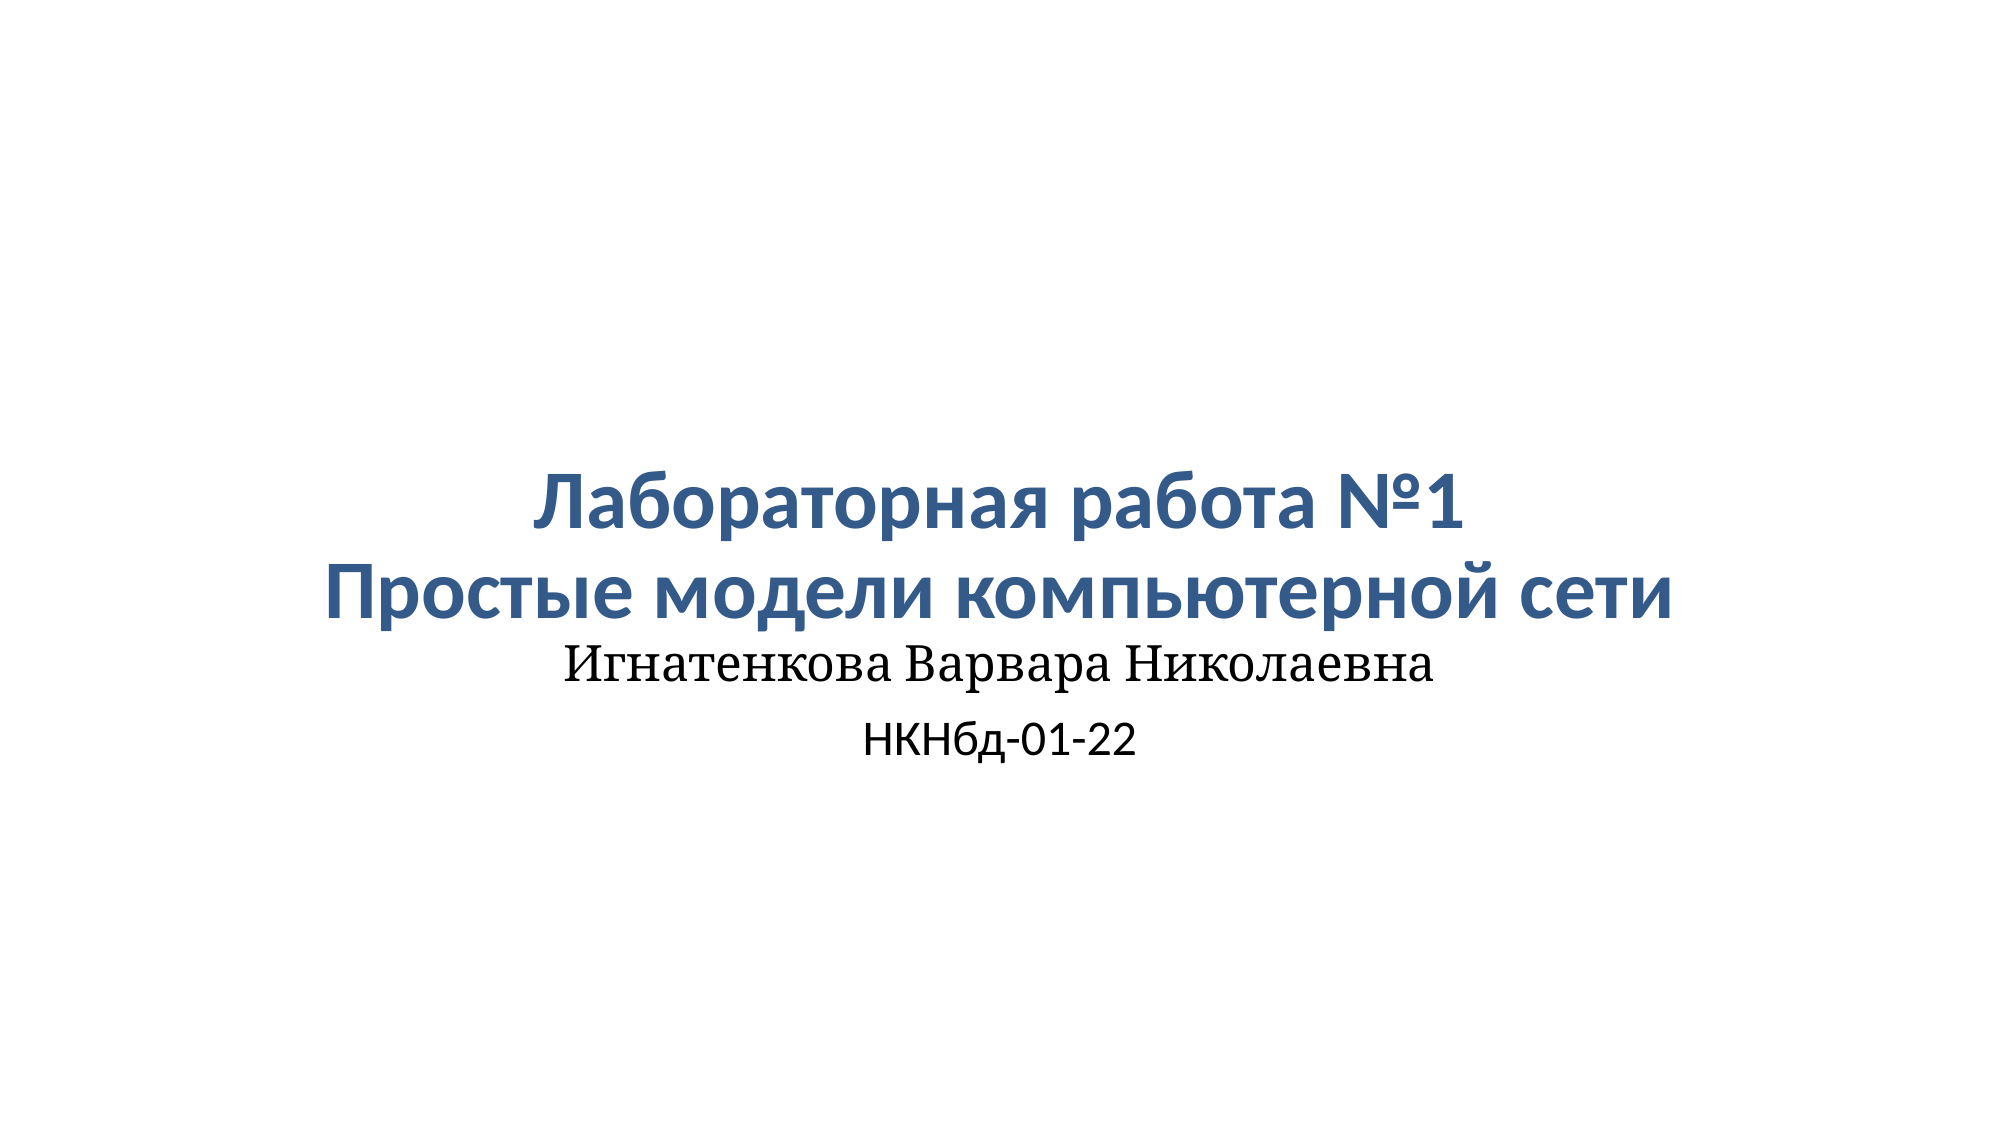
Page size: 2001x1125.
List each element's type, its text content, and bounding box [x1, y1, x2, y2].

subtitle Игнатенкова Варвара Николаевна НКНбд-01-22 [249, 630, 1750, 902]
title Лабораторная работа №1 Простые модели компьютерной сети [249, 297, 1750, 630]
